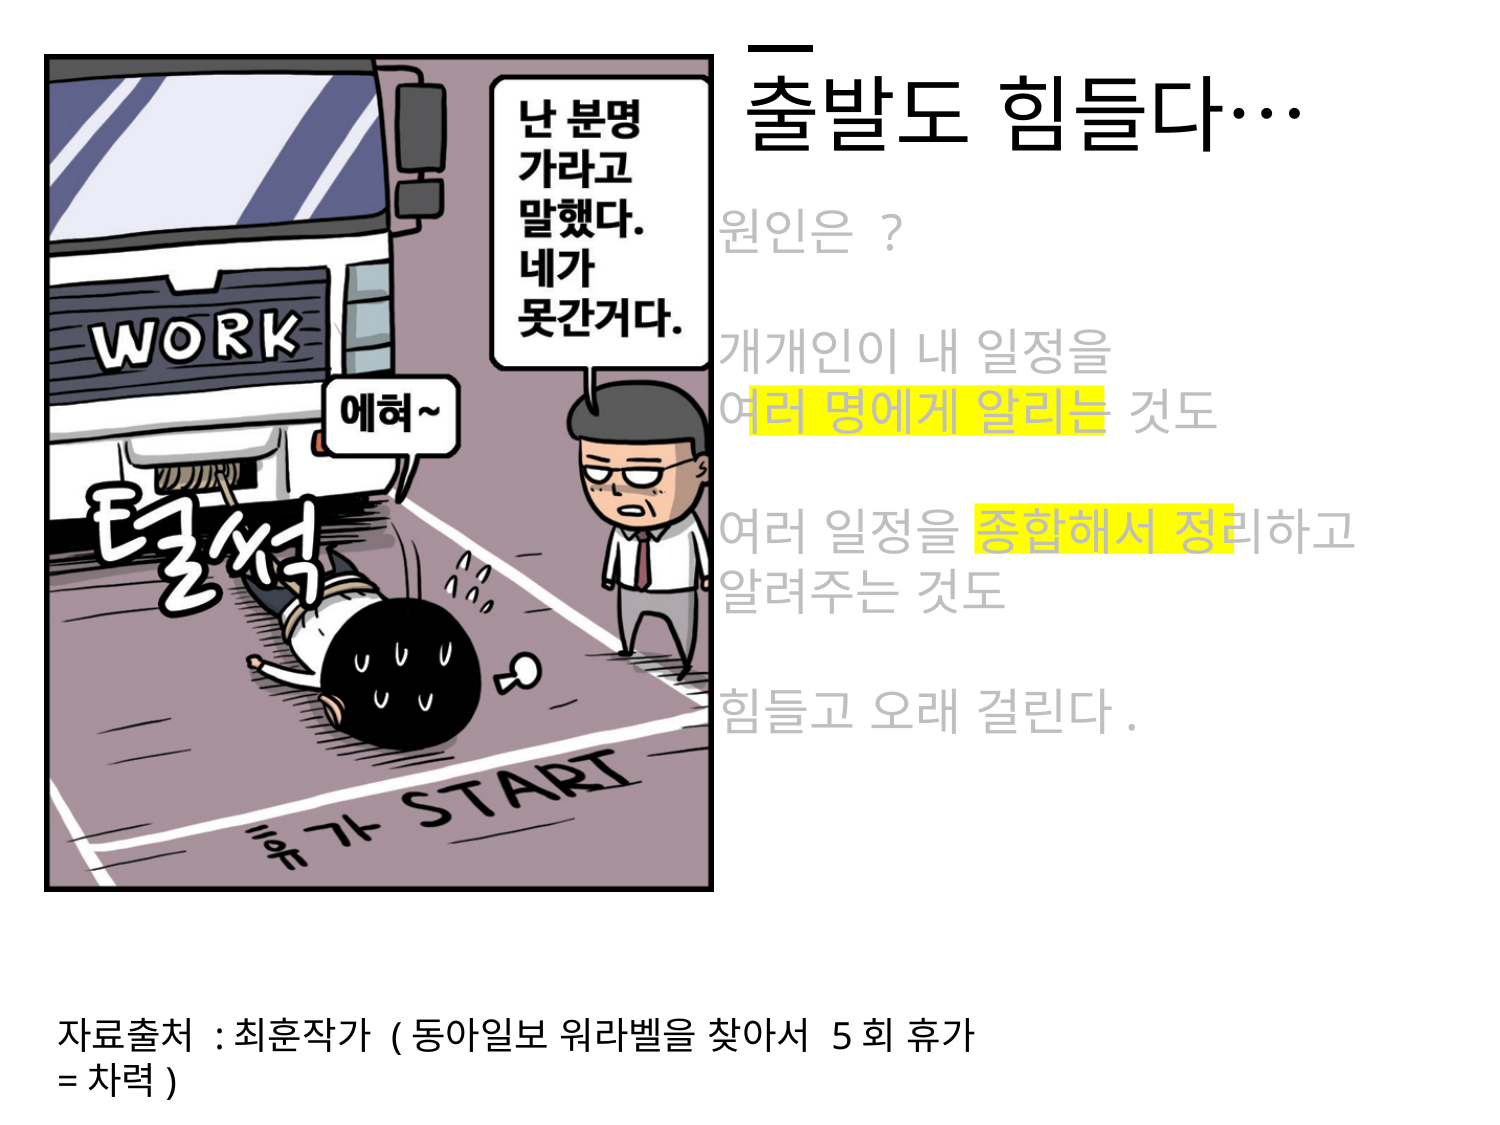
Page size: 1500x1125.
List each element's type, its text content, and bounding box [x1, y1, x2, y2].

picture [44, 54, 715, 892]
text_box 원인은 ? 개개인이 내 일정을 여러 명에게 알리는 것도 여러 일정을 종합해서 정리하고 알려주는 것도 힘들고 오래 걸린다. [719, 193, 1387, 748]
text_box 출발도 힘들다… [728, 54, 1500, 170]
text_box 자료출처 :최훈작가 (동아일보 워라벨을 찾아서 5회 휴가=차력) [42, 1004, 1017, 1110]
